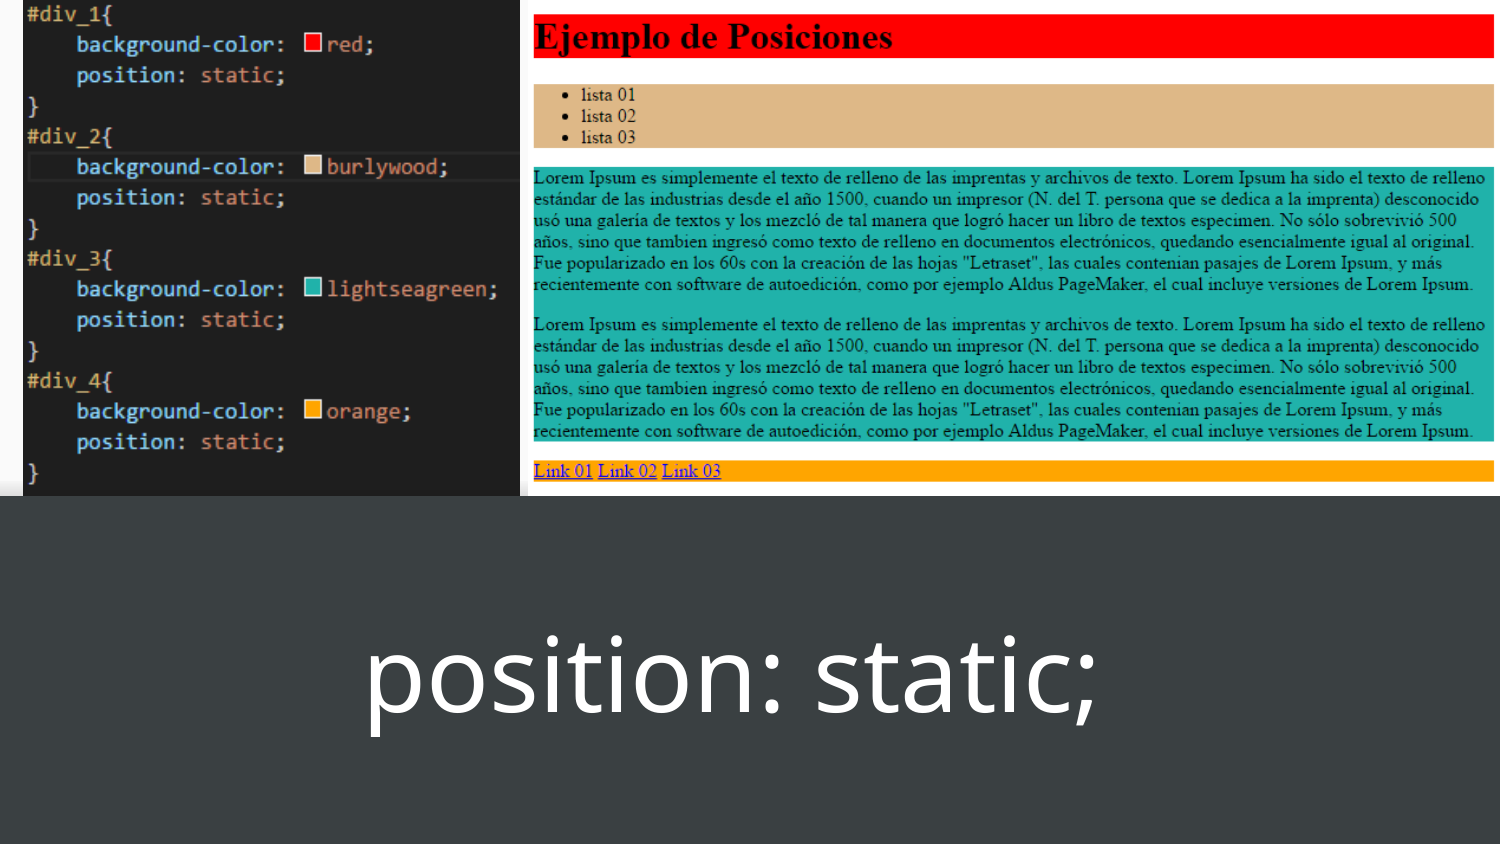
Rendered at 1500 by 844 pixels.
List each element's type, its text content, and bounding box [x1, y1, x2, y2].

picture [23, 0, 520, 496]
title position: static; [193, 591, 1272, 749]
picture [528, 0, 1500, 496]
